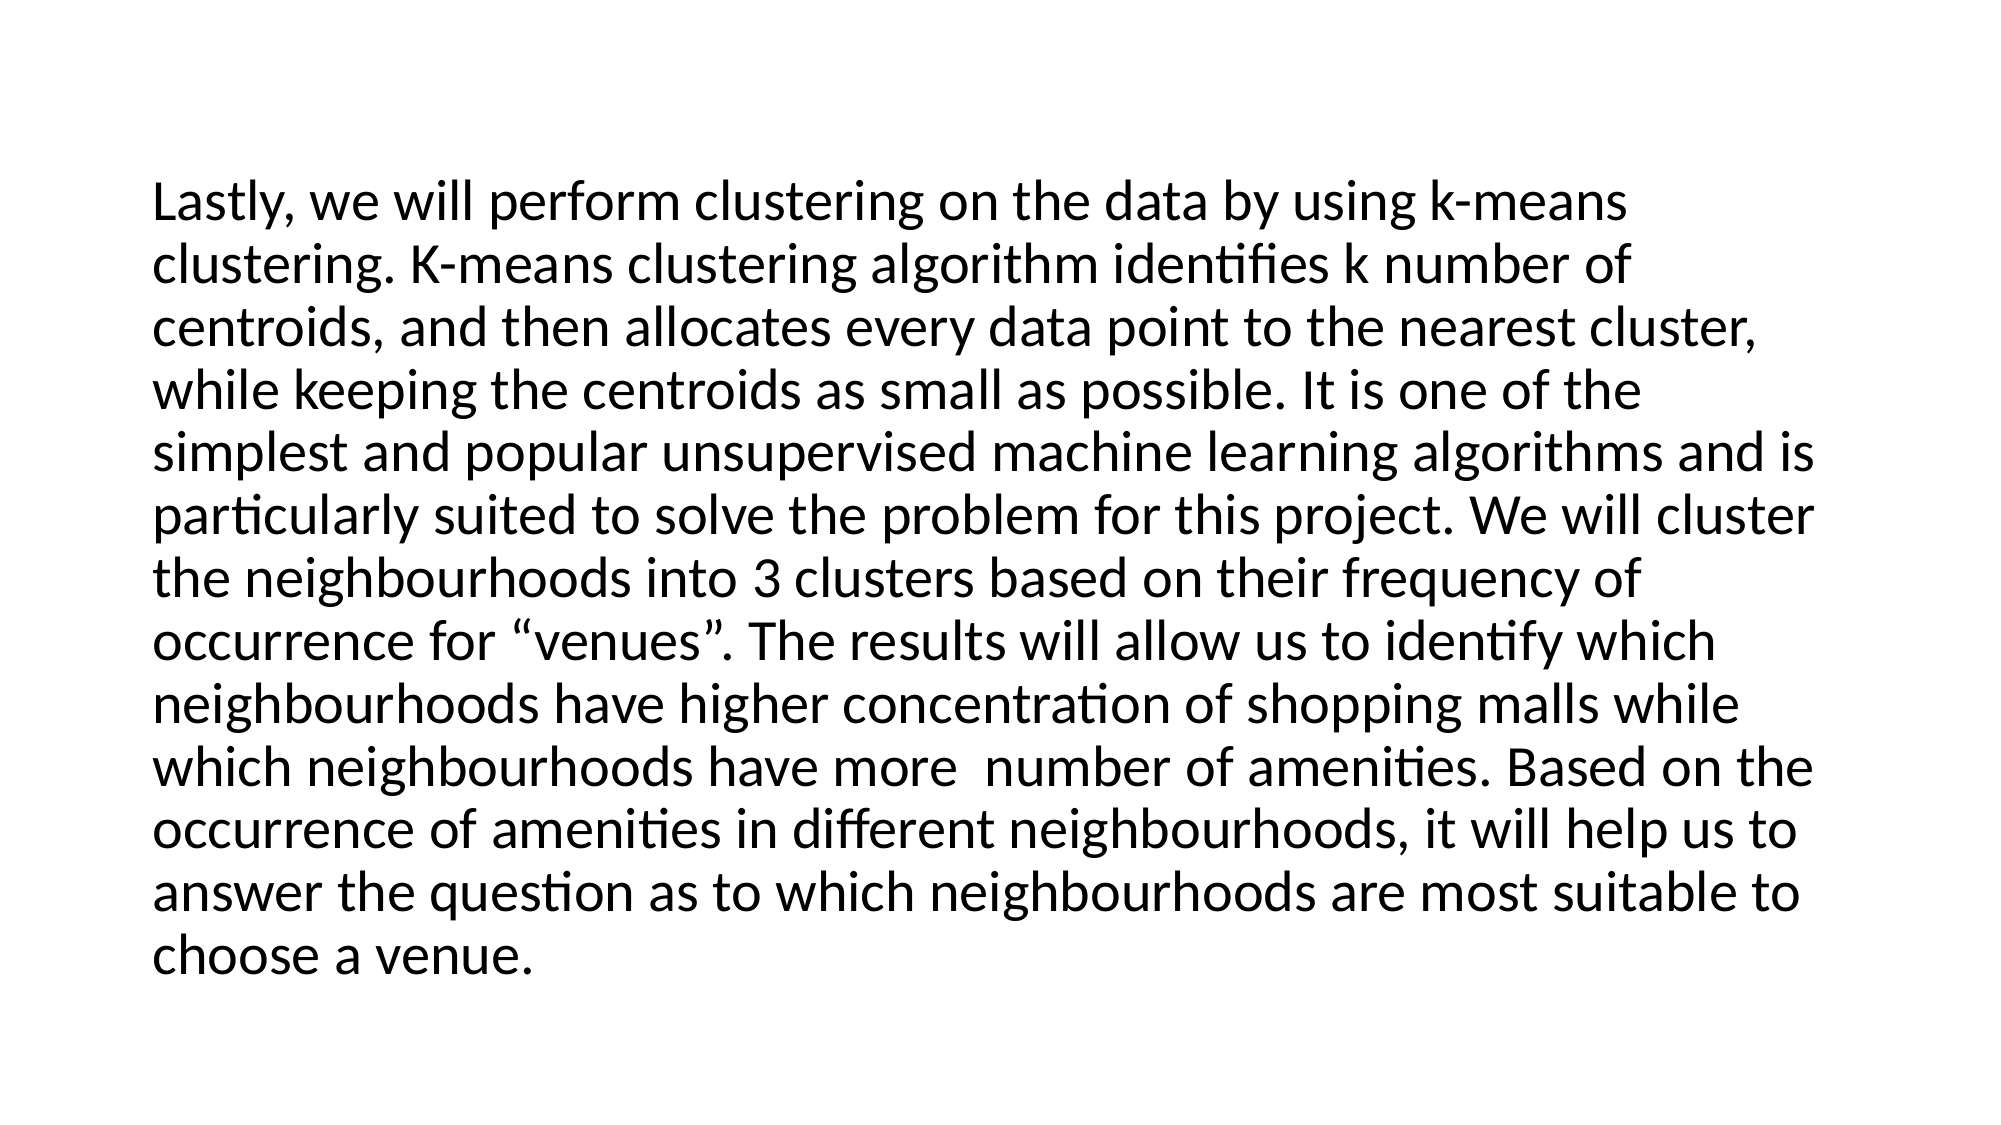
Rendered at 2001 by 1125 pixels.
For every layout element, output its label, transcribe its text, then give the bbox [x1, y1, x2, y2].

list Lastly, we will perform clustering on the data by using k-means clustering. K-means clustering algorithm identifies k number of centroids, and then allocates every data point to the nearest cluster, while keeping the centroids as small as possible. It is one of the simplest and popular unsupervised machine learning algorithms and is particularly suited to solve the problem for this project. We will cluster the neighbourhoods into 3 clusters based on their frequency of occurrence for “venues”. The results will allow us to identify which neighbourhoods have higher concentration of shopping malls while which neighbourhoods have more number of amenities. Based on the occurrence of amenities in different neighbourhoods, it will help us to answer the question as to which neighbourhoods are most suitable to choose a venue. [137, 162, 1863, 1039]
